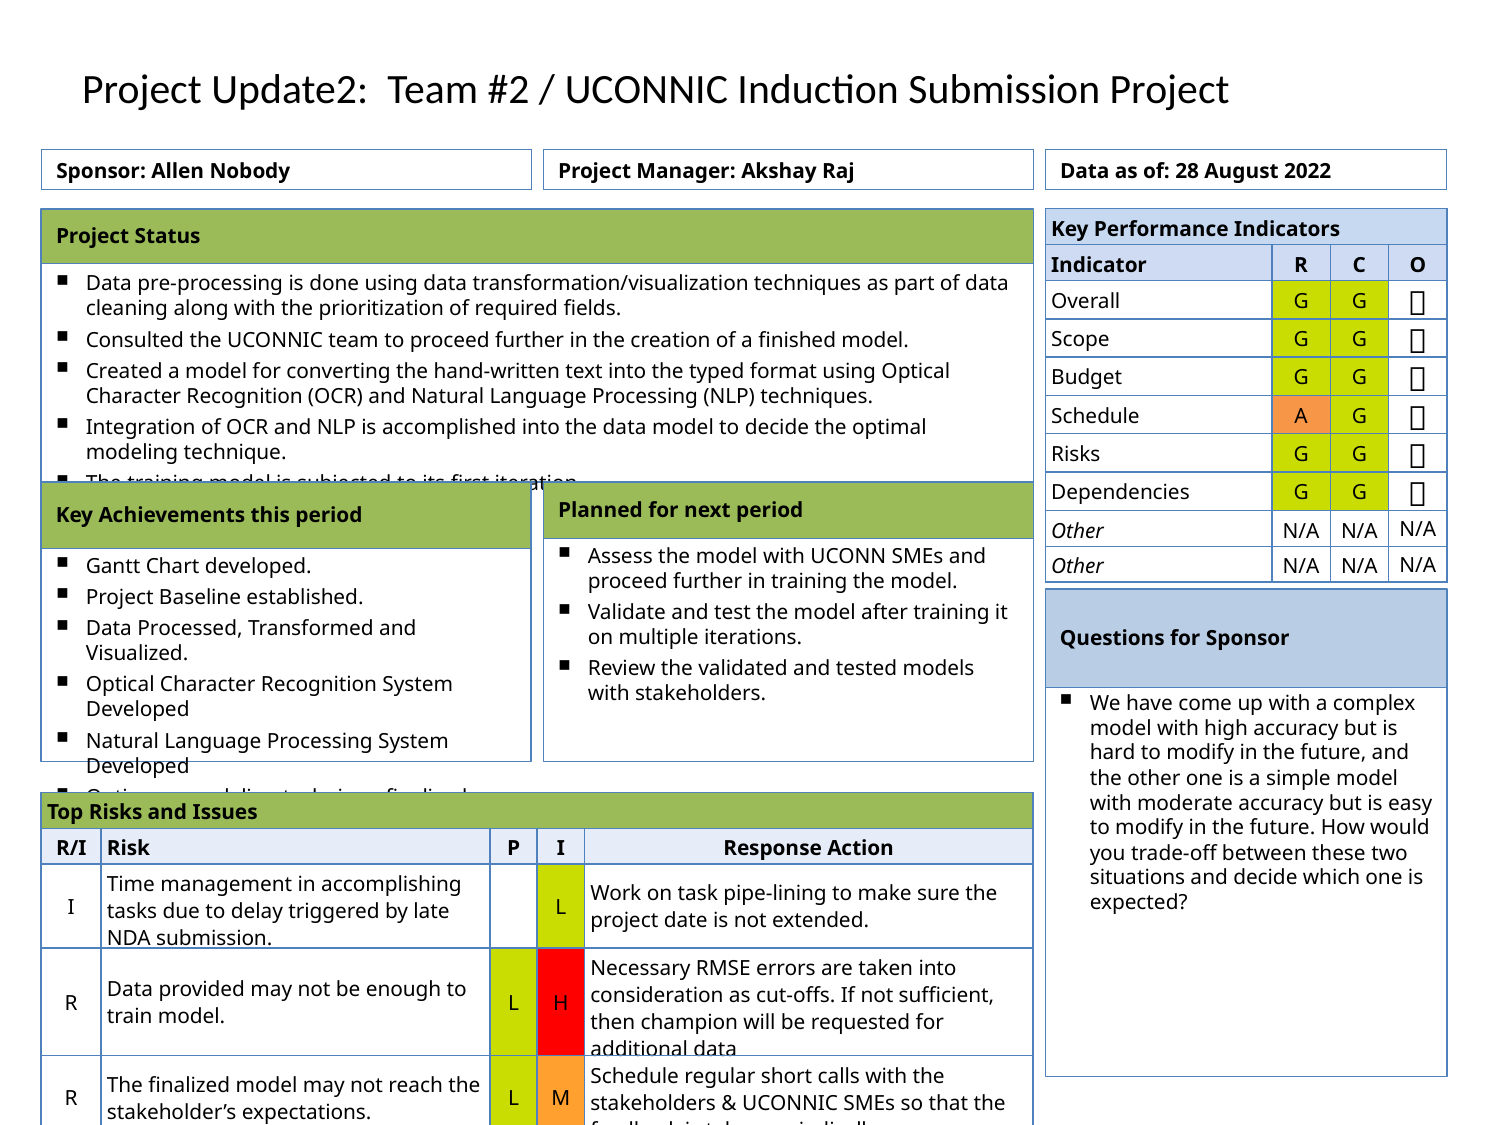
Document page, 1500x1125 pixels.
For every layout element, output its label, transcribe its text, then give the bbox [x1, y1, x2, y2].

table_cell Data provided may not be enough to train model. [102, 949, 489, 1055]
table_cell N/A [1389, 511, 1446, 546]
table_cell R [42, 1056, 100, 1125]
table_cell Overall [1046, 281, 1271, 318]
table_cell H [538, 949, 584, 1055]
table_cell Necessary RMSE errors are taken into consideration as cut-offs. If not sufficient, then champion will be requested for additional data [585, 949, 1032, 1055]
table_cell Budget [1046, 358, 1271, 395]
title Project Update2: Team #2 / UCONNIC Induction Submission Project [67, 47, 1379, 127]
table_cell  [1389, 434, 1446, 471]
text_box Project Manager: Akshay Raj [543, 149, 1034, 190]
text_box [1045, 588, 1448, 1077]
table_cell G [1331, 473, 1388, 510]
table_cell G [1273, 434, 1330, 471]
table_cell Other [1046, 511, 1271, 546]
table_header Key Performance Indicators [1046, 209, 1446, 244]
table_header Top Risks and Issues [42, 793, 1032, 828]
table_cell  [1389, 473, 1446, 510]
table_cell Response Action [585, 829, 1032, 863]
table_cell N/A [1331, 547, 1388, 581]
table_cell G [1273, 473, 1330, 510]
table_cell Work on task pipe-lining to make sure the project date is not extended. [585, 865, 1032, 947]
table_cell N/A [1273, 511, 1330, 546]
table_cell R/I [42, 829, 100, 863]
table_cell C [1331, 245, 1388, 280]
table_cell Schedule [1046, 396, 1271, 433]
table_cell R [42, 949, 100, 1055]
table_cell O [1389, 245, 1446, 280]
table_cell M [538, 1056, 584, 1125]
table_cell A [1273, 396, 1330, 433]
table_cell G [1273, 320, 1330, 356]
table_cell N/A [1273, 547, 1330, 581]
table_cell The finalized model may not reach the stakeholder’s expectations. [102, 1056, 489, 1125]
table_cell P [491, 829, 536, 863]
table_cell Risks [1046, 434, 1271, 471]
table_cell G [1331, 434, 1388, 471]
table_cell I [42, 865, 100, 947]
table_cell I [538, 829, 584, 863]
table_cell  [1389, 281, 1446, 318]
table_cell  [1389, 396, 1446, 433]
table_cell Schedule regular short calls with the stakeholders & UCONNIC SMEs so that the feedback is taken periodically. [585, 1056, 1032, 1125]
table_cell R [1273, 245, 1330, 280]
table_cell L [491, 1056, 536, 1125]
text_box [40, 481, 532, 762]
table_cell Dependencies [1046, 473, 1271, 510]
table_cell N/A [1331, 511, 1388, 546]
table_cell G [1331, 358, 1388, 395]
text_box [543, 481, 1034, 762]
table_cell Risk [102, 829, 489, 863]
table_cell N/A [1389, 547, 1446, 581]
table_cell Other [1046, 547, 1271, 581]
table_cell Indicator [1046, 245, 1271, 280]
table_cell G [1331, 396, 1388, 433]
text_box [40, 208, 1034, 483]
table_cell G [1273, 358, 1330, 395]
table_cell L [491, 949, 536, 1055]
table_cell G [1331, 281, 1388, 318]
table_cell G [1273, 281, 1330, 318]
text_box Data as of: 28 August 2022 [1045, 149, 1447, 190]
table_cell  [1389, 320, 1446, 356]
table_cell G [1331, 320, 1388, 356]
table_cell  [1389, 358, 1446, 395]
table_cell [491, 865, 536, 947]
table_cell Scope [1046, 320, 1271, 356]
table_cell L [538, 865, 584, 947]
text_box Sponsor: Allen Nobody [41, 149, 532, 190]
table_cell Time management in accomplishing tasks due to delay triggered by late NDA submission. [102, 865, 489, 947]
